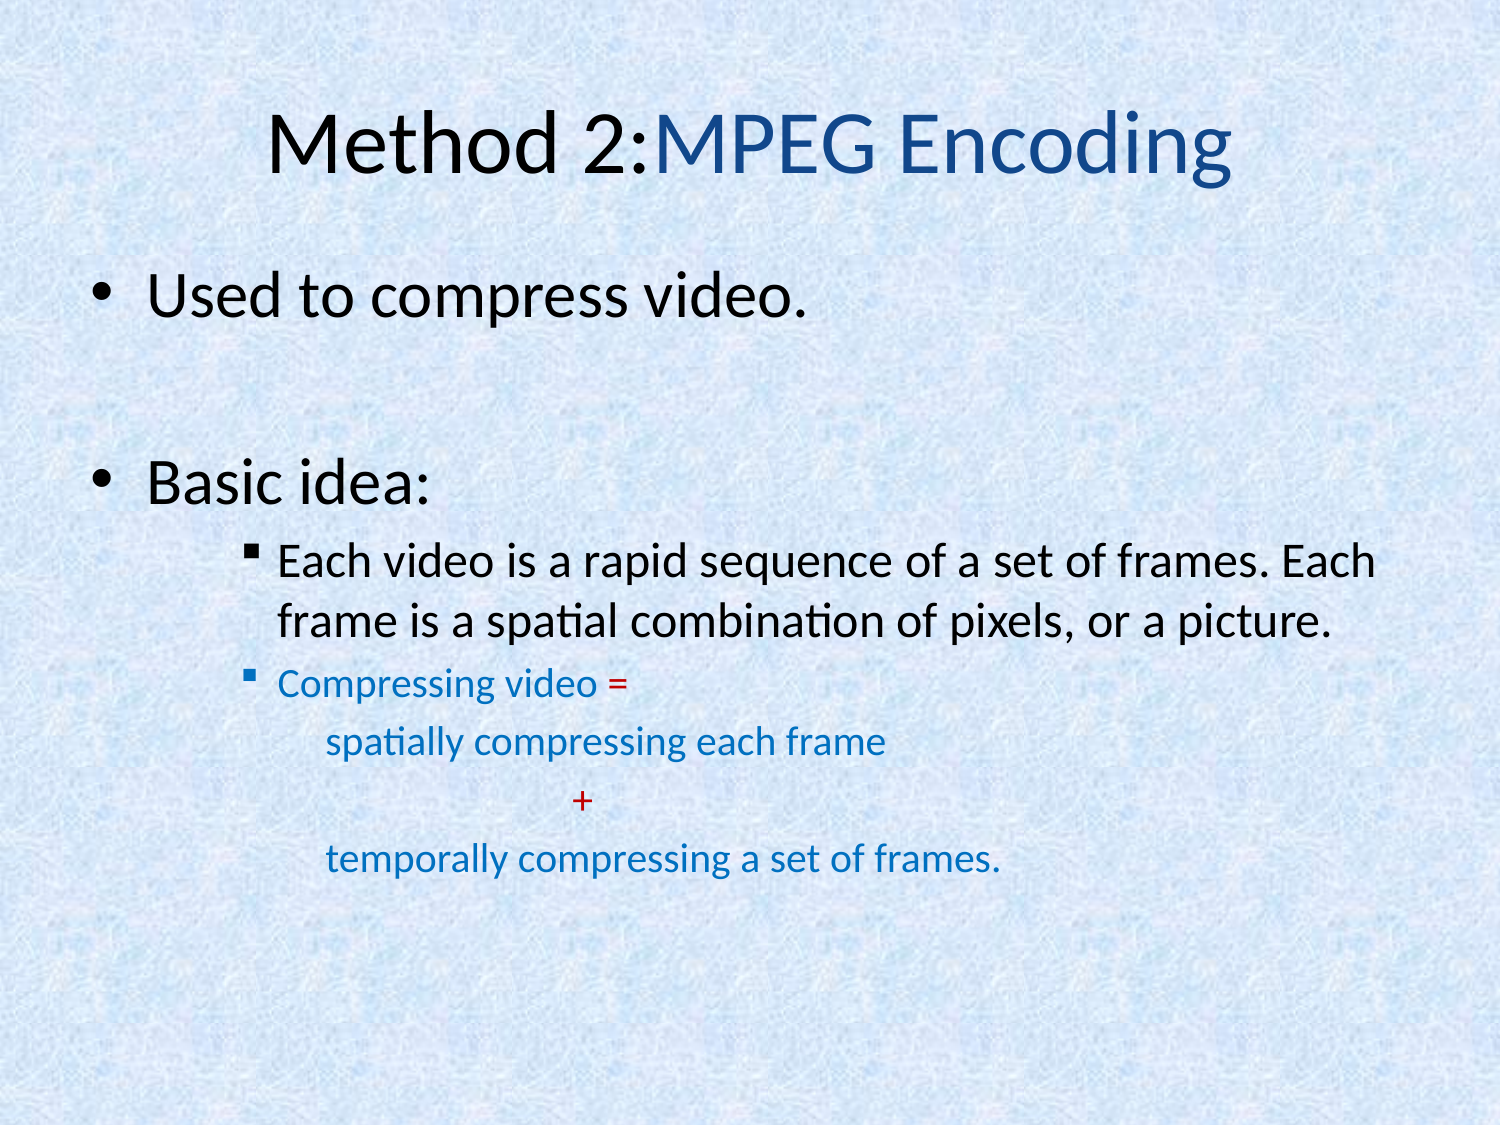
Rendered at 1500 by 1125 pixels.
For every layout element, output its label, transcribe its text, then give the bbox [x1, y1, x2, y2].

picture [0, 0, 1500, 1125]
list Used to compress video. Basic idea: Each video is a rapid sequence of a set of frames. Each frame is a spatial combination of pixels, or a picture. Compressing video = spatially compressing each frame + temporally compressing a set of frames. [75, 149, 1425, 1063]
title Method 2:MPEG Encoding [75, 75, 1425, 149]
